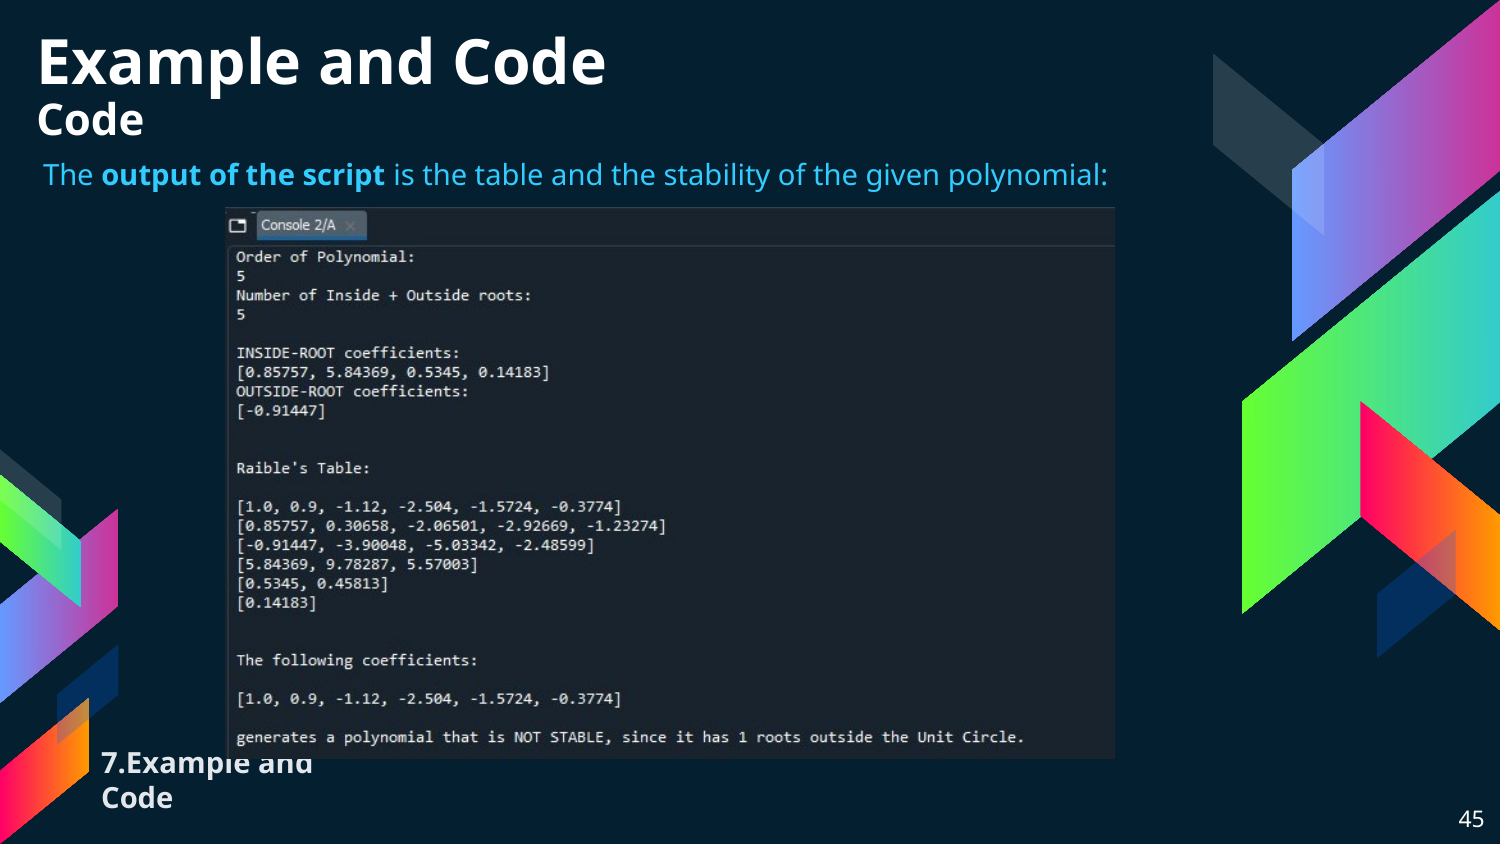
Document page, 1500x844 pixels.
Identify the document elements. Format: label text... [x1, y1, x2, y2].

title Example and Code [21, 7, 1011, 112]
picture [225, 206, 1115, 759]
text_box Code [21, 76, 911, 160]
slide_number ‹#› [1403, 789, 1500, 844]
title 7.Example and Code [86, 733, 399, 830]
text_box The output of the script is the table and the stability of the given polynomial: [28, 141, 1259, 207]
